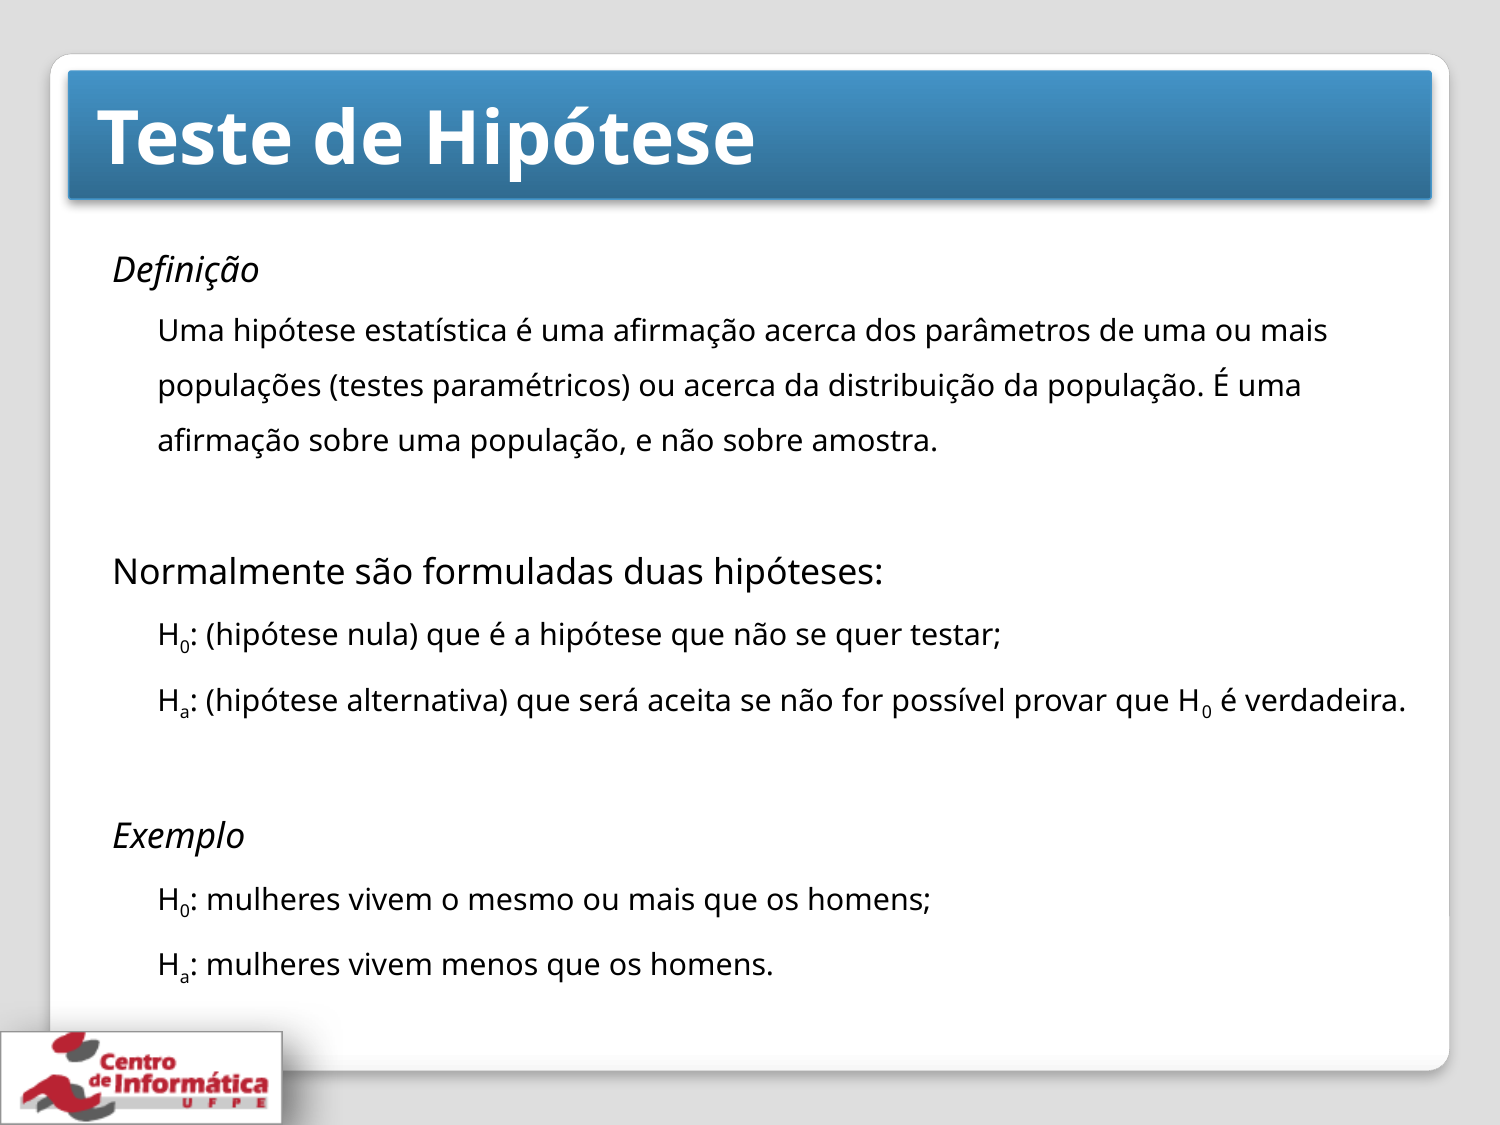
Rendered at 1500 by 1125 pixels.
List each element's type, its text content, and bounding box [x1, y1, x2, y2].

title Teste de Hipótese [82, 70, 1425, 200]
picture [0, 1031, 283, 1125]
list Definição Uma hipótese estatística é uma afirmação acerca dos parâmetros de uma ou mais populações (testes paramétricos) ou acerca da distribuição da população. É uma afirmação sobre uma população, e não sobre amostra. Normalmente são formuladas duas hipóteses: H0: (hipótese nula) que é a hipótese que não se quer testar; Ha: (hipótese alternativa) que será aceita se não for possível provar que H0 é verdadeira. Exemplo H0: mulheres vivem o mesmo ou mais que os homens; Ha: mulheres vivem menos que os homens. [81, 210, 1425, 1009]
